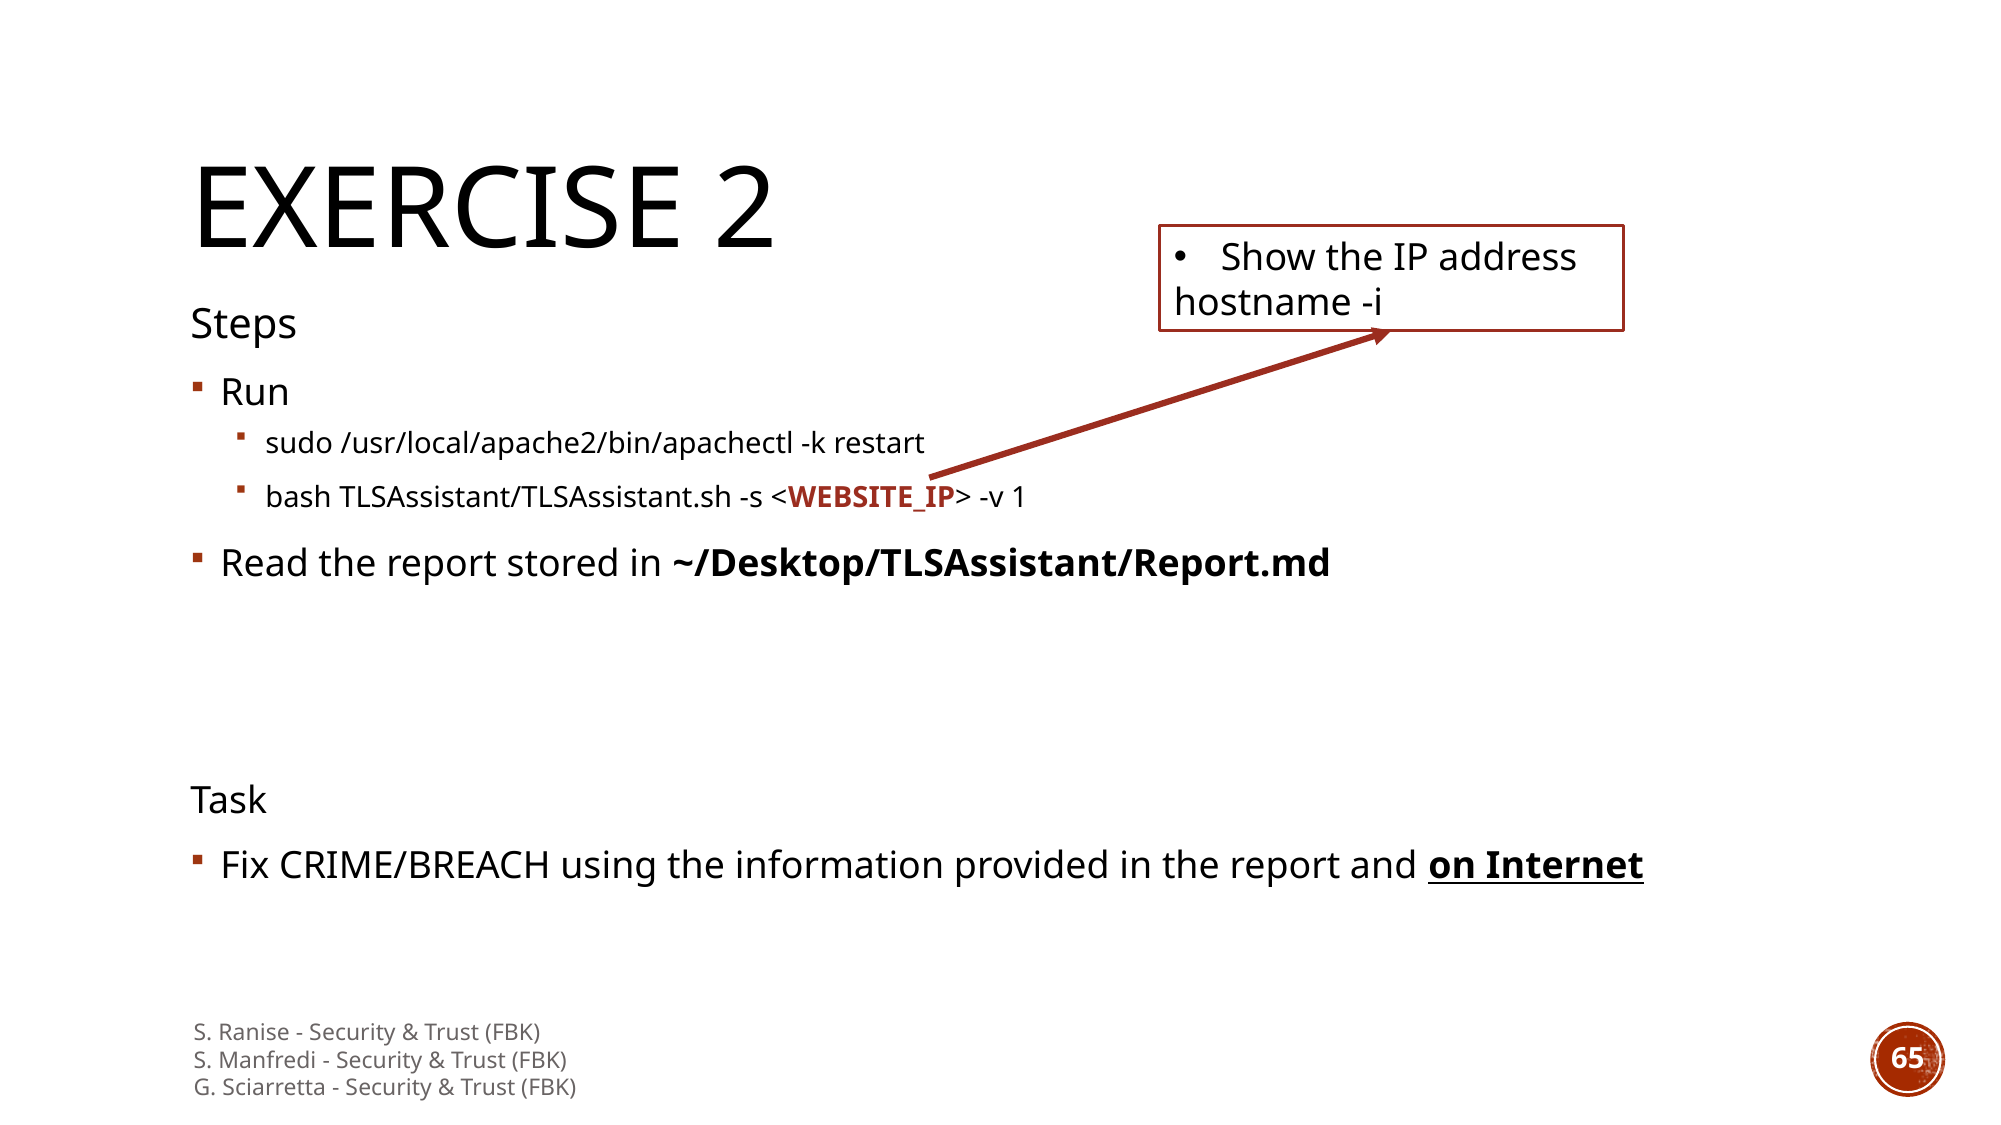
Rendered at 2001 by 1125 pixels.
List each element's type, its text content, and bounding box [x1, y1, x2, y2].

text_box Exercise 2 [175, 79, 1826, 295]
list Steps Run sudo /usr/local/apache2/bin/apachectl -k restart bash TLSAssistant/TLSAssistant.sh -s <WEBSITE_IP> -v 1 Read the report stored in ~/Desktop/TLSAssistant/Report.md Task Fix CRIME/BREACH using the information provided in the report and on Internet [175, 295, 1826, 1013]
footer S. Ranise - Security & Trust (FBK) S. Manfredi - Security & Trust (FBK) G. Sciarretta - Security & Trust (FBK) [178, 1028, 1217, 1089]
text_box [930, 333, 1392, 478]
slide_number 64 [1855, 1028, 1961, 1089]
text_box Show the IP address hostname -i [929, 225, 1625, 479]
